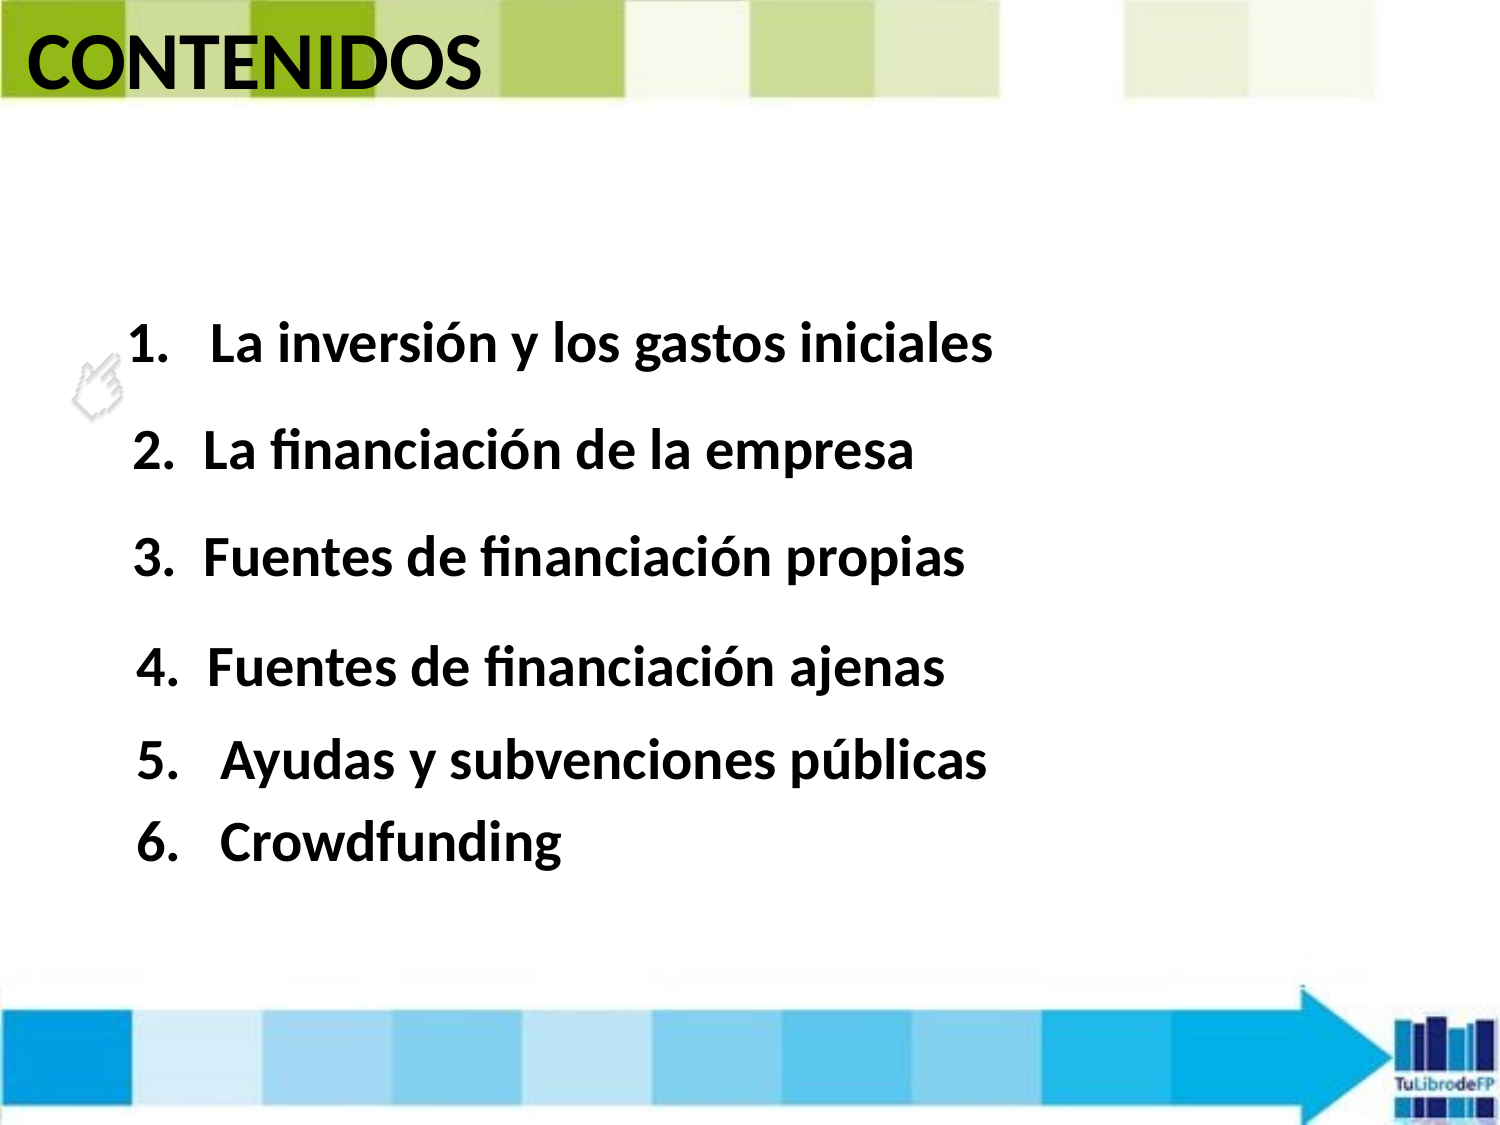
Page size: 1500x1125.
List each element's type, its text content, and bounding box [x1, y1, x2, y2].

text_box 4. Fuentes de financiación ajenas [121, 621, 1392, 706]
text_box Ayudas y subvenciones públicas Crowdfunding [121, 713, 1392, 881]
text_box 3. Fuentes de financiación propias [117, 510, 1388, 595]
text_box 2. La financiación de la empresa [117, 403, 1254, 489]
title CONTENIDOS [12, 0, 987, 114]
text_box La inversión y los gastos iniciales [111, 296, 1249, 382]
picture [0, 0, 1500, 1125]
